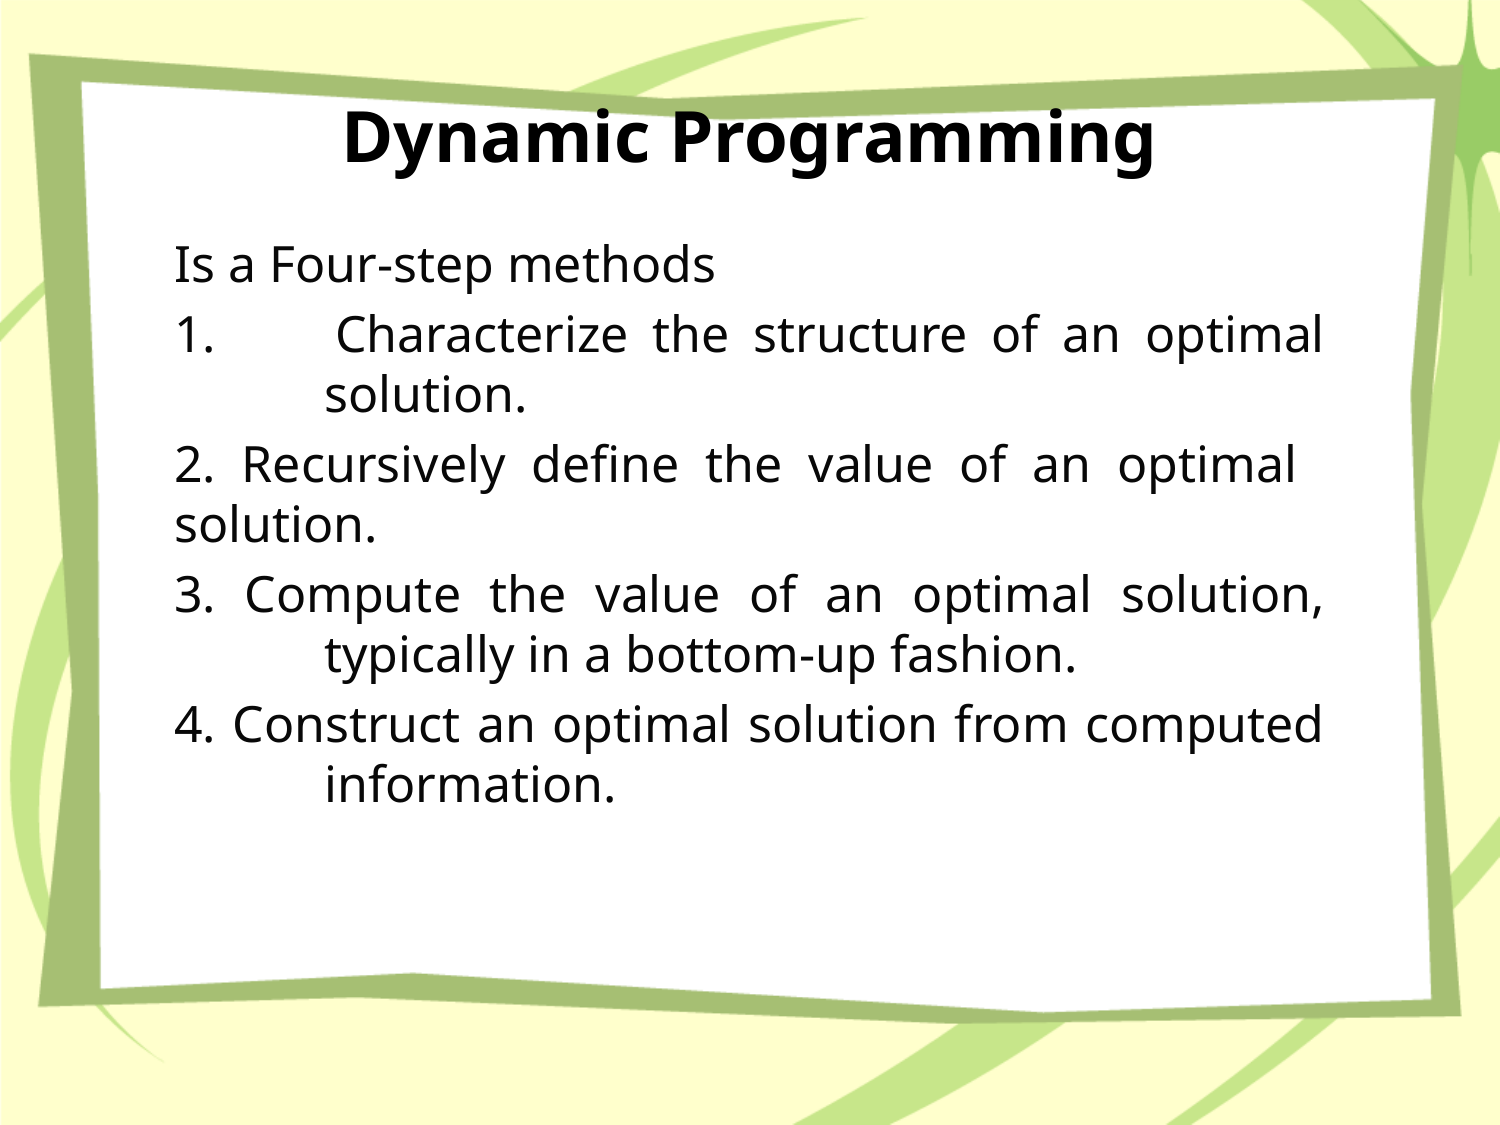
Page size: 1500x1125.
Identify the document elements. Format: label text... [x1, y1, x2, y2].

title Dynamic Programming [75, 75, 1425, 194]
text_box Is a Four-step methods 1. Characterize the structure of an optimal solution. 2. Recursively define the value of an optimal solution. 3. Compute the value of an optimal solution, typically in a bottom-up fashion. 4. Construct an optimal solution from computed information. [159, 224, 1341, 900]
picture [0, 0, 1500, 1125]
